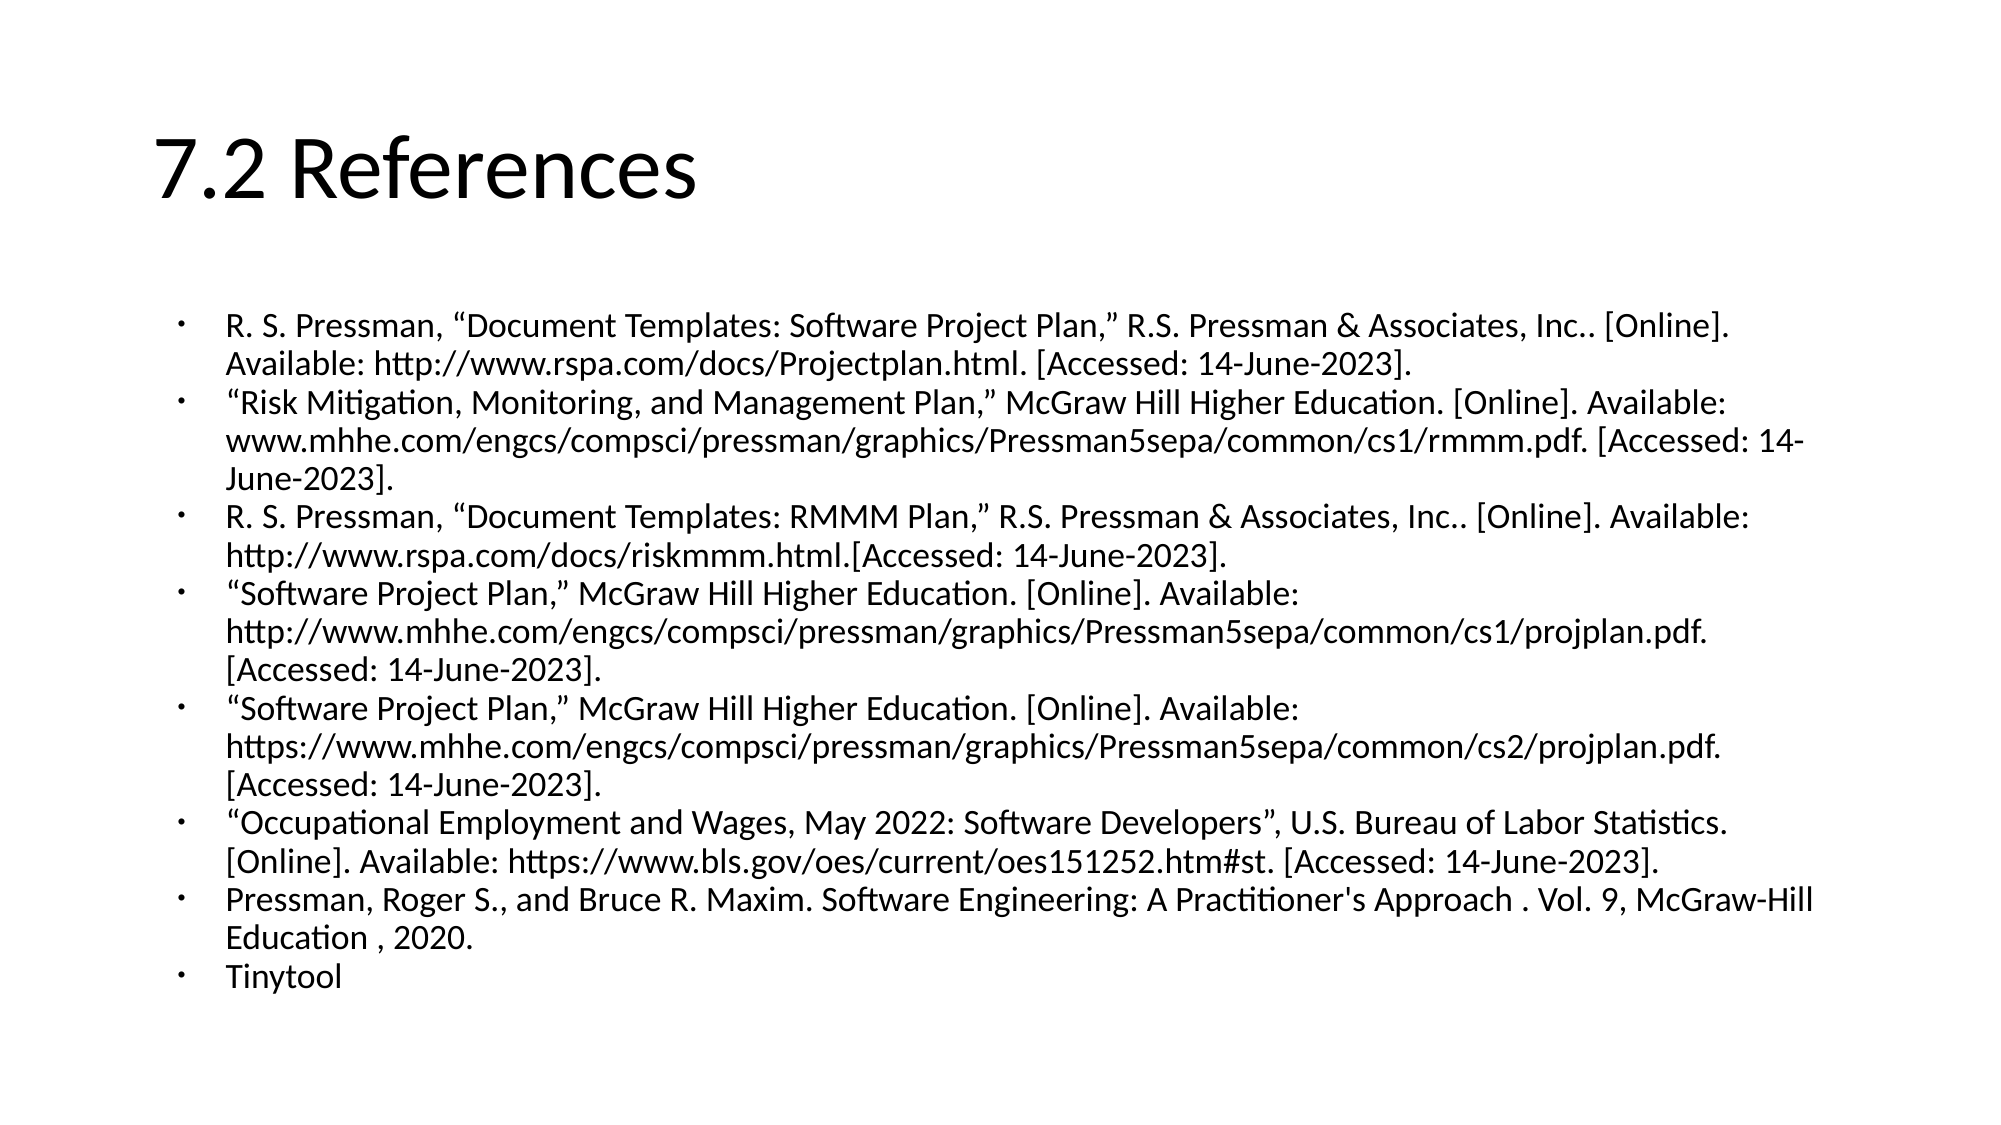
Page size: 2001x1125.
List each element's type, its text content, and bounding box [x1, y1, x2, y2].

title 7.2 References [137, 59, 1863, 278]
list R. S. Pressman, “Document Templates: Software Project Plan,” R.S. Pressman & Associates, Inc.. [Online]. Available: http://www.rspa.com/docs/Projectplan.html. [Accessed: 14-June-2023]. “Risk Mitigation, Monitoring, and Management Plan,” McGraw Hill Higher Education. [Online]. Available: www.mhhe.com/engcs/compsci/pressman/graphics/Pressman5sepa/common/cs1/rmmm.pdf. [Accessed: 14-June-2023]. R. S. Pressman, “Document Templates: RMMM Plan,” R.S. Pressman & Associates, Inc.. [Online]. Available: http://www.rspa.com/docs/riskmmm.html.[Accessed: 14-June-2023]. “Software Project Plan,” McGraw Hill Higher Education. [Online]. Available: http://www.mhhe.com/engcs/compsci/pressman/graphics/Pressman5sepa/common/cs1/projplan.pdf.[Accessed: 14-June-2023]. “Software Project Plan,” McGraw Hill Higher Education. [Online]. Available: https://www.mhhe.com/engcs/compsci/pressman/graphics/Pressman5sepa/common/cs2/projplan.pdf.[Accessed: 14-June-2023]. “Occupational Employment and Wages, May 2022: Software Developers”, U.S. Bureau of Labor Statistics. [Online]. Available: https://www.bls.gov/oes/current/oes151252.htm#st. [Accessed: 14-June-2023]. Pressman, Roger S., and Bruce R. Maxim. Software Engineering: A Practitioner's Approach . Vol. 9, McGraw-Hill Education , 2020. Tinytool [137, 299, 1863, 1014]
